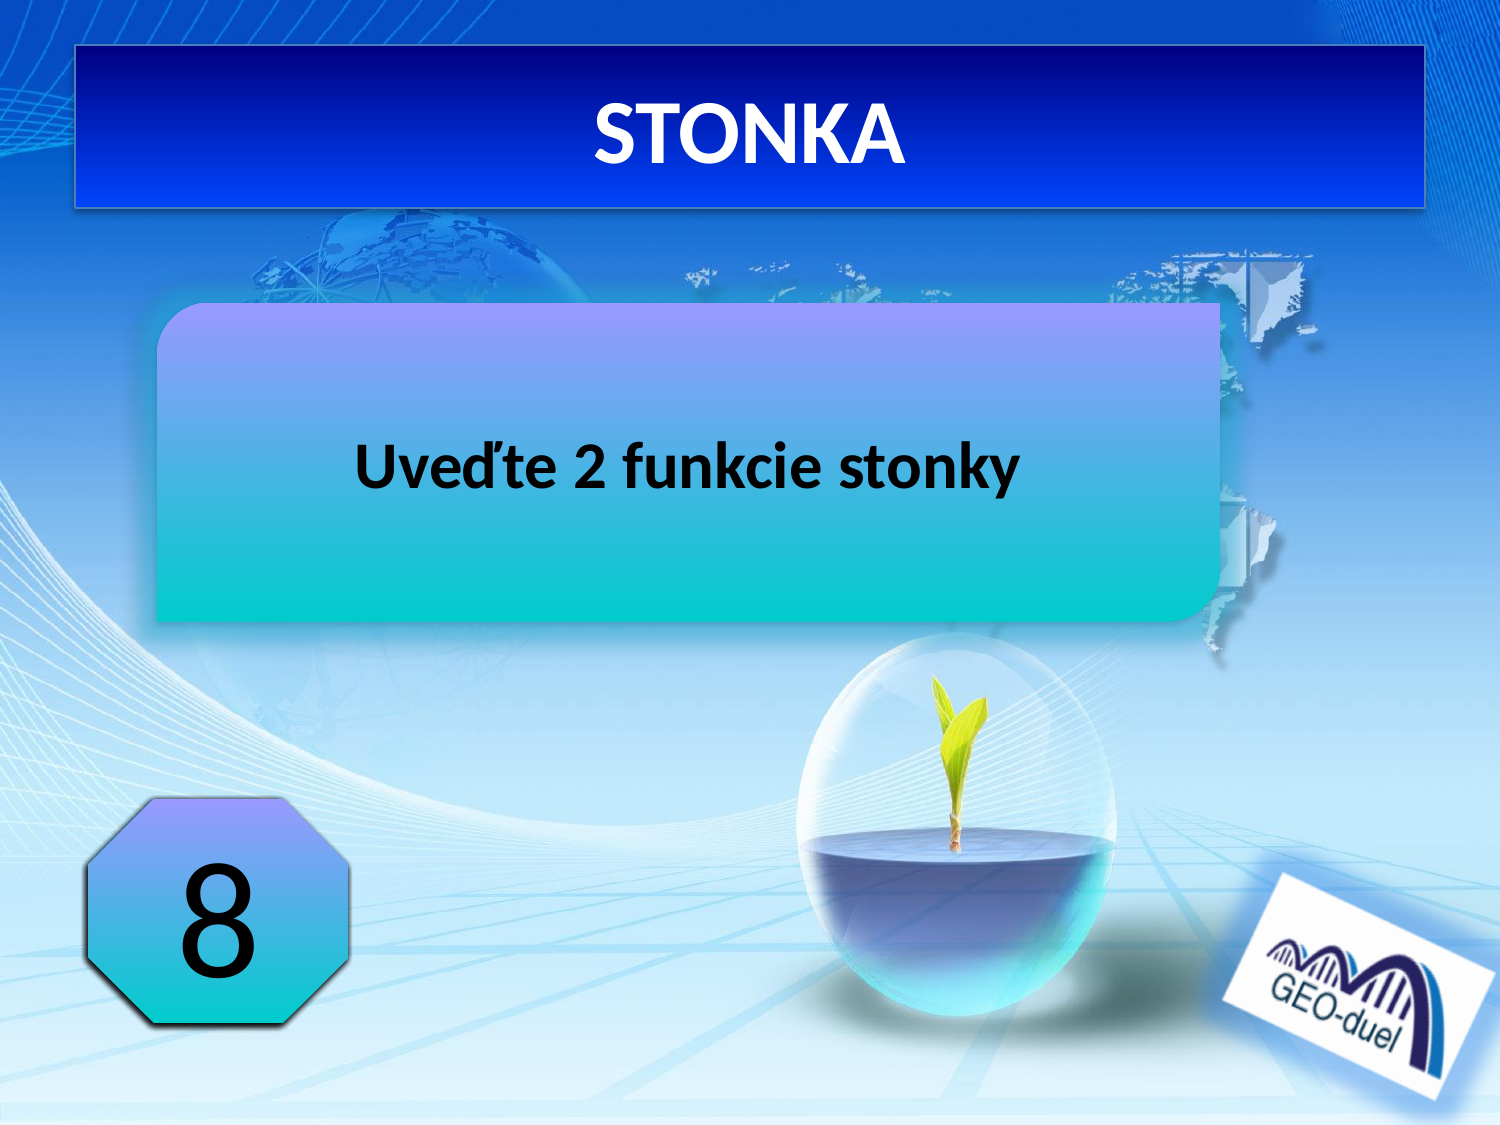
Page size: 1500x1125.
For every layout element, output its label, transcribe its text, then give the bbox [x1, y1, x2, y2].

text_box Uveďte 2 funkcie stonky [157, 302, 1221, 622]
title STONKA [74, 44, 1426, 209]
text_box 8 [88, 798, 349, 1024]
picture [0, 0, 1500, 1125]
